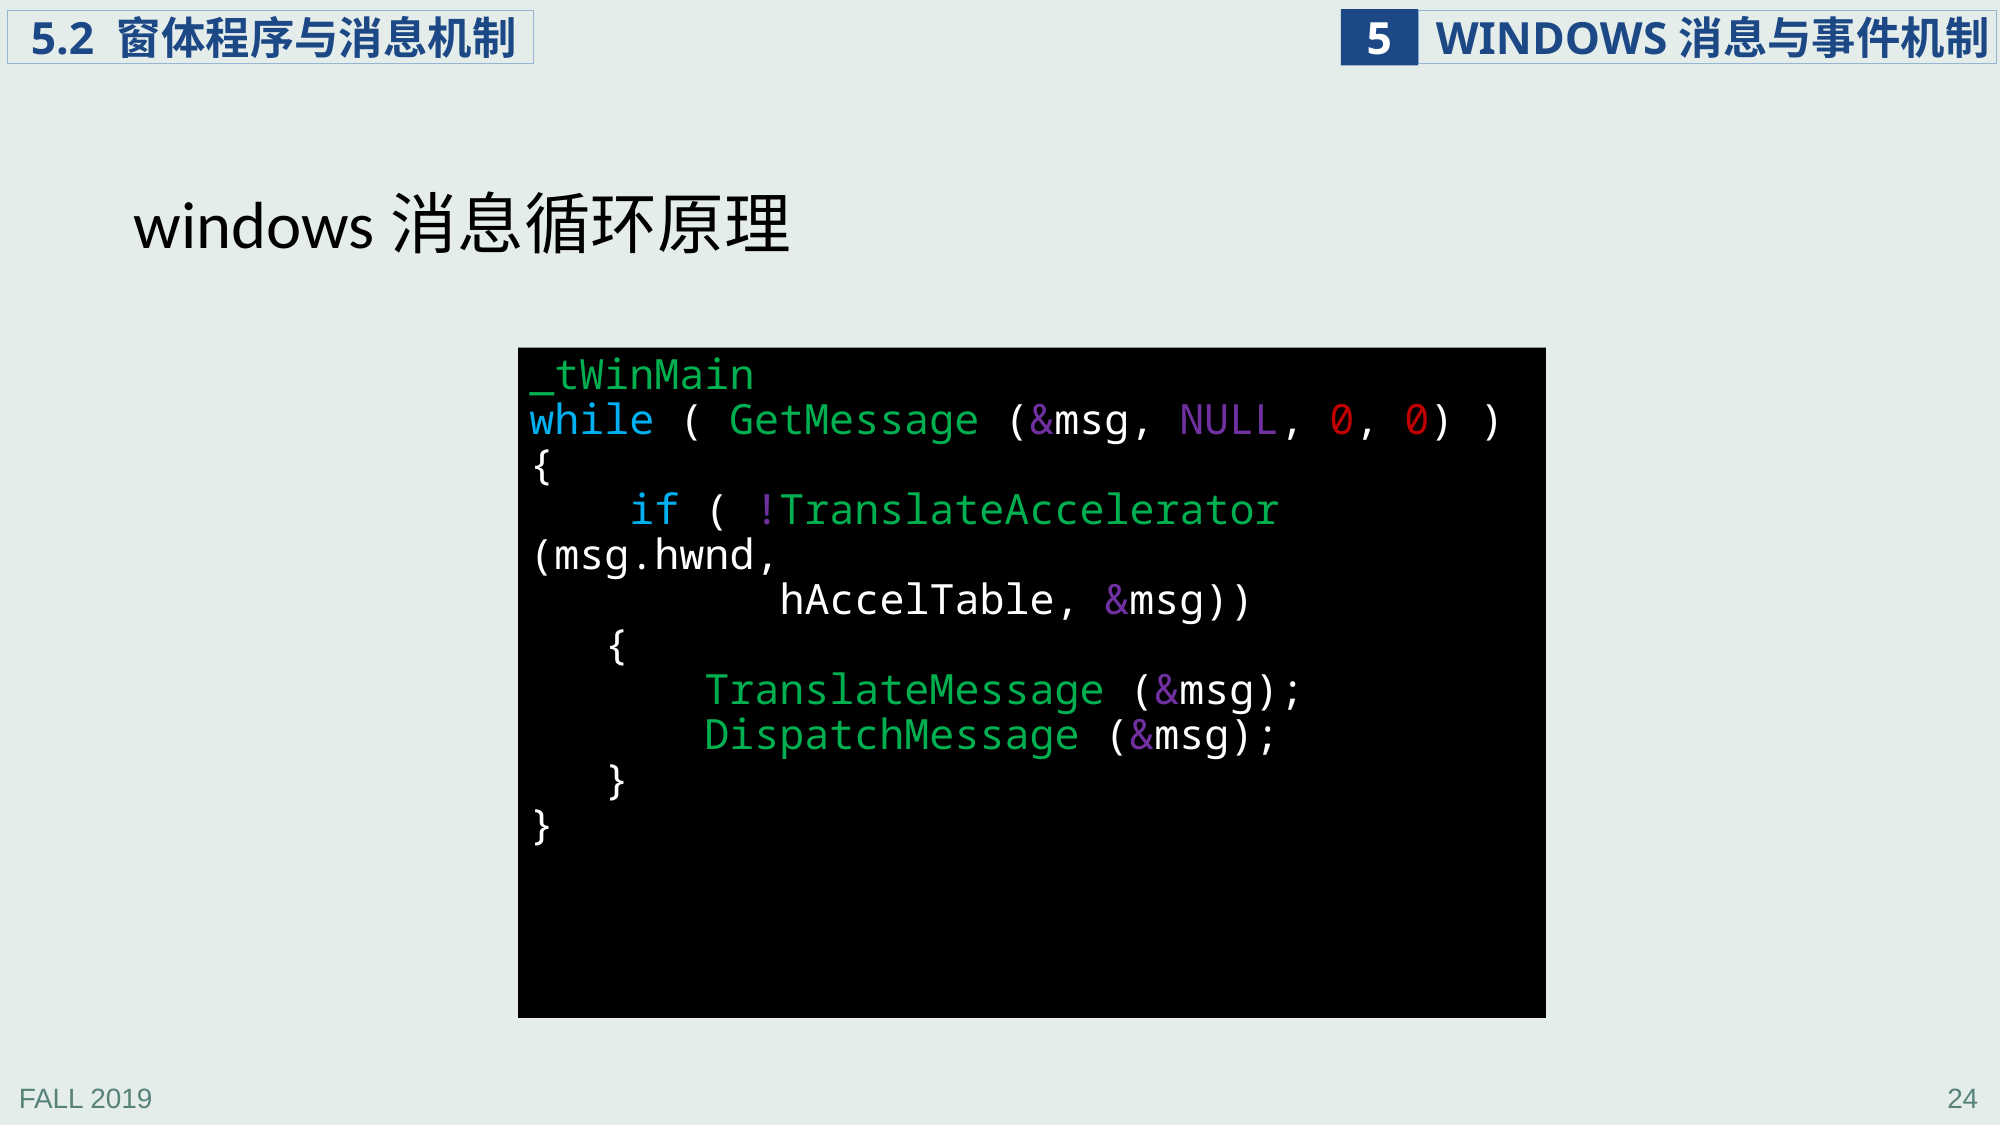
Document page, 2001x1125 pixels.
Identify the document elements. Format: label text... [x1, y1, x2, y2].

title windows消息循环原理 [122, 169, 1116, 275]
list _tWinMain while ( GetMessage (&msg, NULL, 0, 0) ) { if ( !TranslateAccelerator (msg.hwnd, hAccelTable, &msg)) { TranslateMessage (&msg); DispatchMessage (&msg); } } [518, 347, 1546, 1018]
